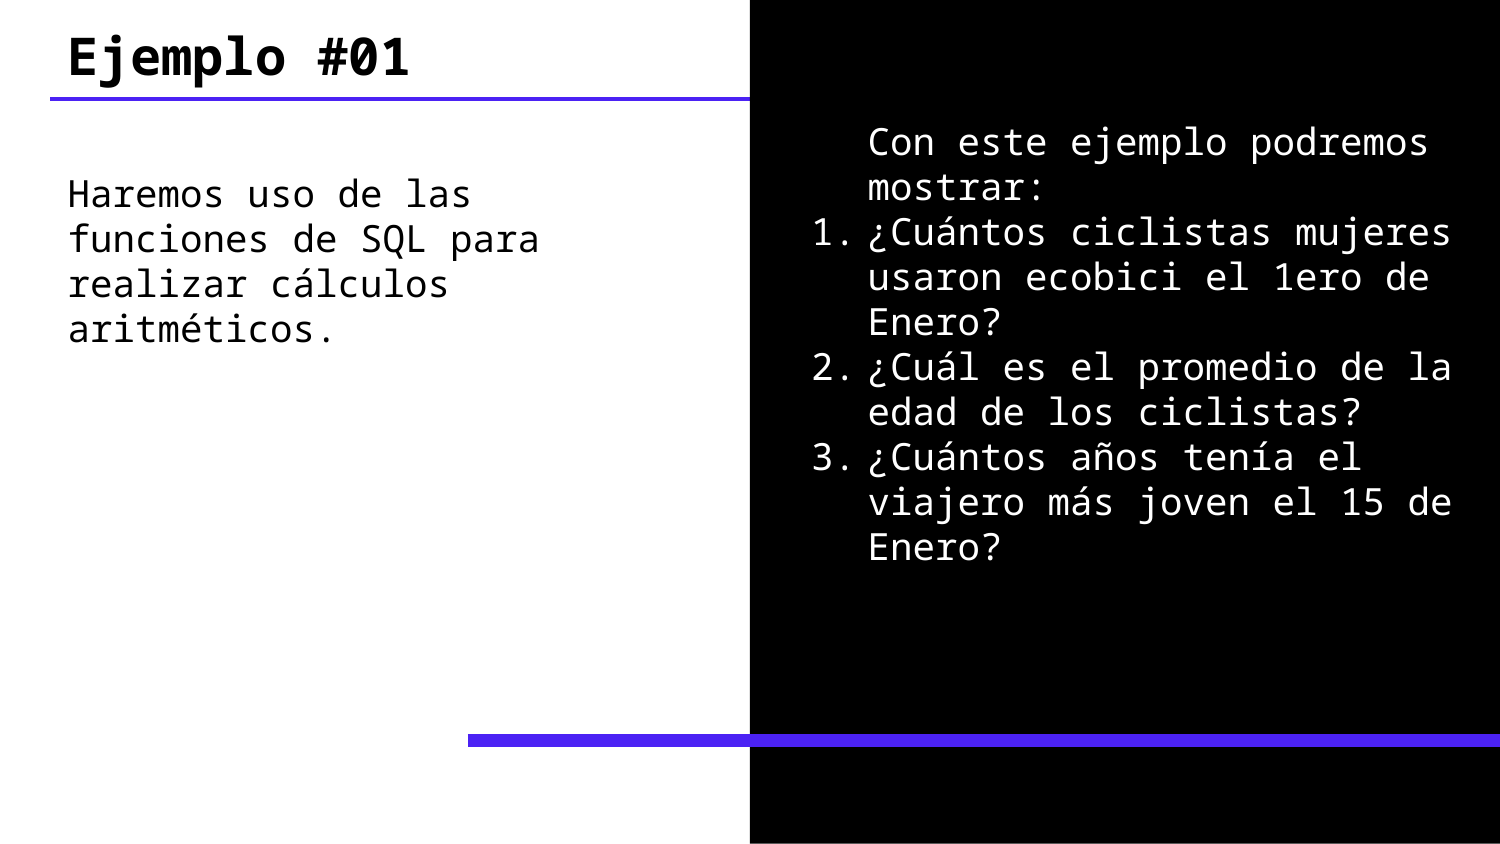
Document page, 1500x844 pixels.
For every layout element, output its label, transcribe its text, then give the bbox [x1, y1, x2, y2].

title Ejemplo #01 [52, 8, 449, 86]
list Haremos uso de las funciones de SQL para realizar cálculos aritméticos. [52, 155, 695, 628]
list Con este ejemplo podremos mostrar: ¿Cuántos ciclistas mujeres usaron ecobici el 1ero de Enero? ¿Cuál es el promedio de la edad de los ciclistas? ¿Cuántos años tenía el viajero más joven el 15 de Enero? [777, 103, 1473, 678]
